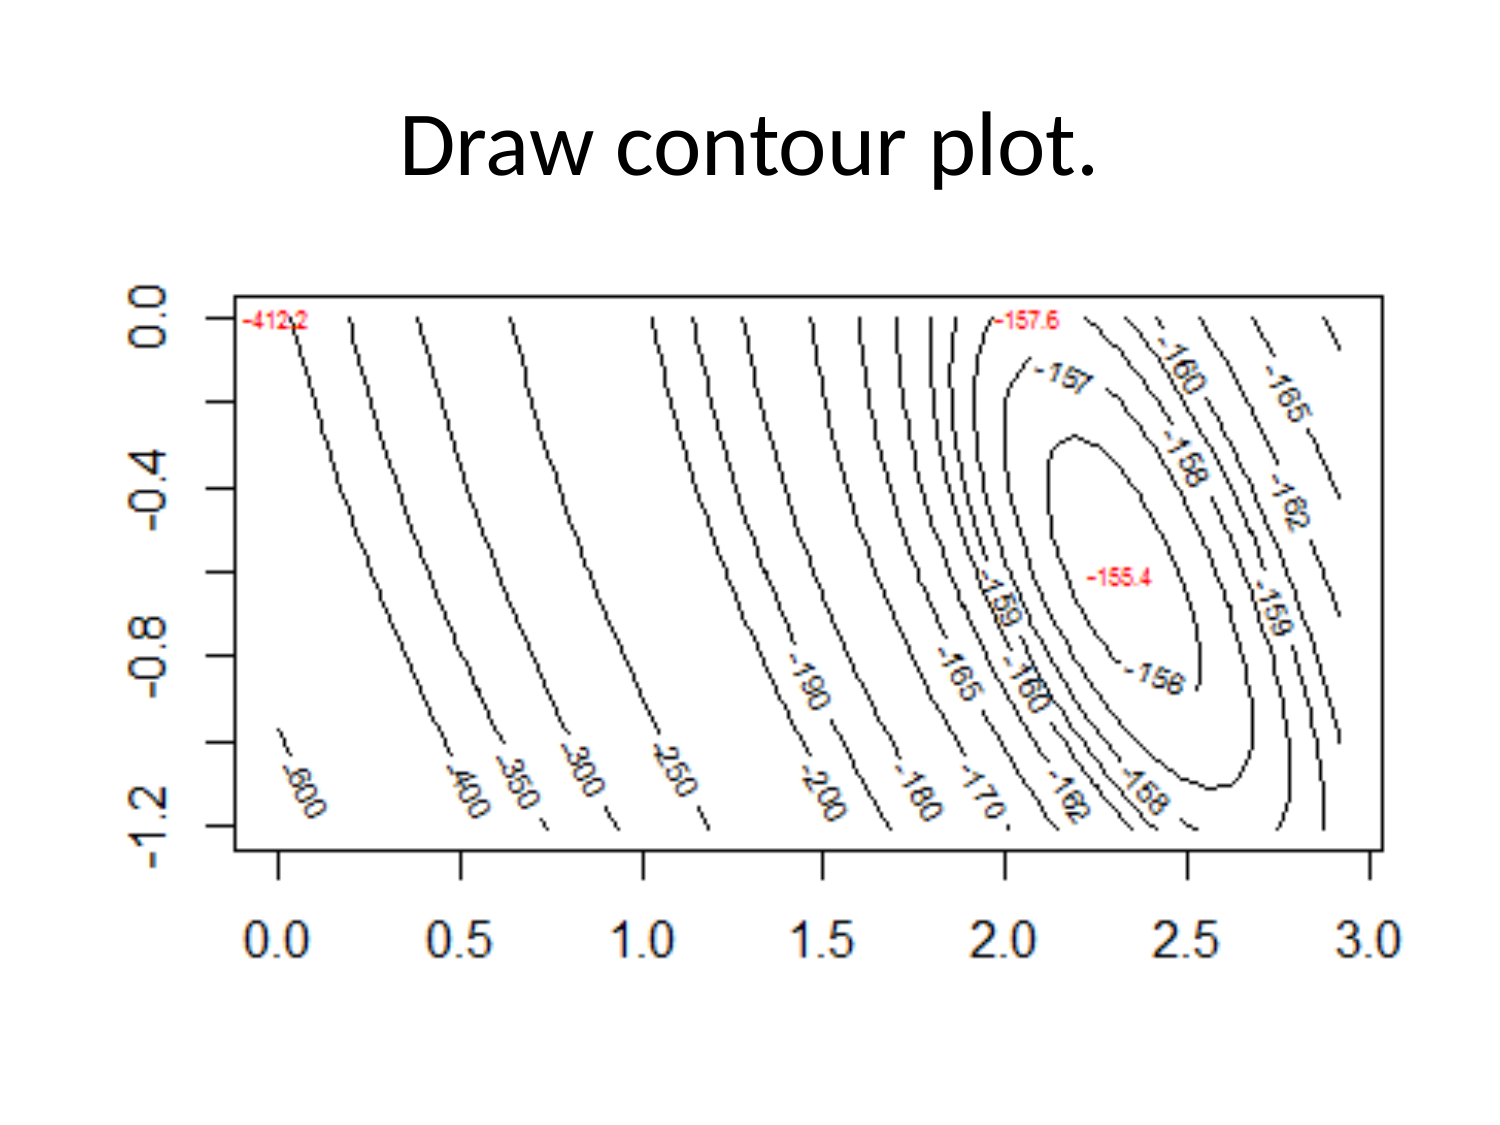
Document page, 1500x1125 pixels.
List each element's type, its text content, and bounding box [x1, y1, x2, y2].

title Draw contour plot. [75, 45, 1425, 233]
picture [83, 262, 1419, 1005]
